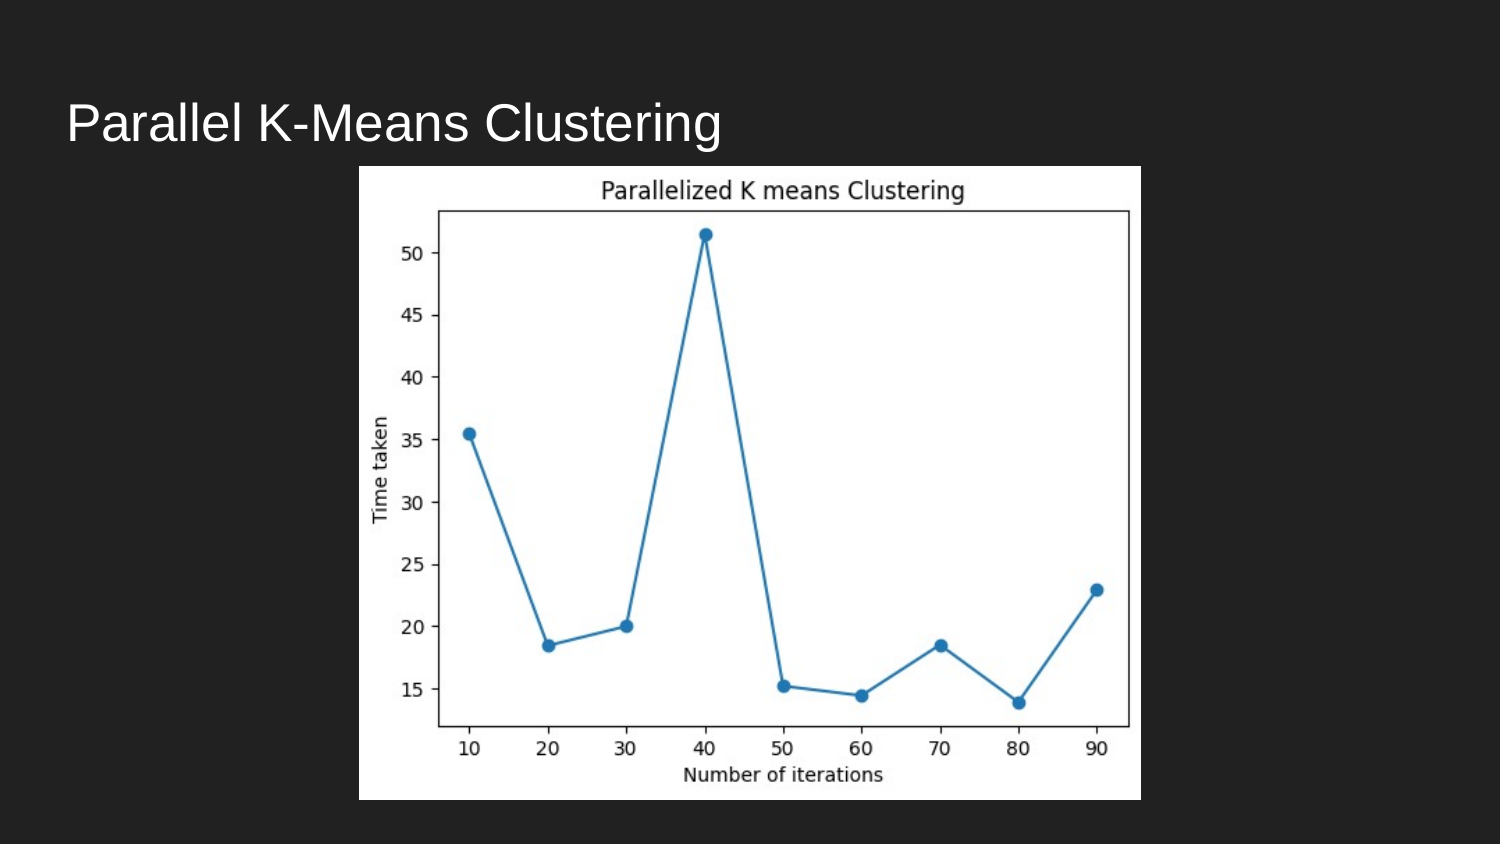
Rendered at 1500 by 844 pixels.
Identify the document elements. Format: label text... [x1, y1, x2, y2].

picture [358, 166, 1141, 800]
title Parallel K-Means Clustering [51, 72, 1449, 167]
